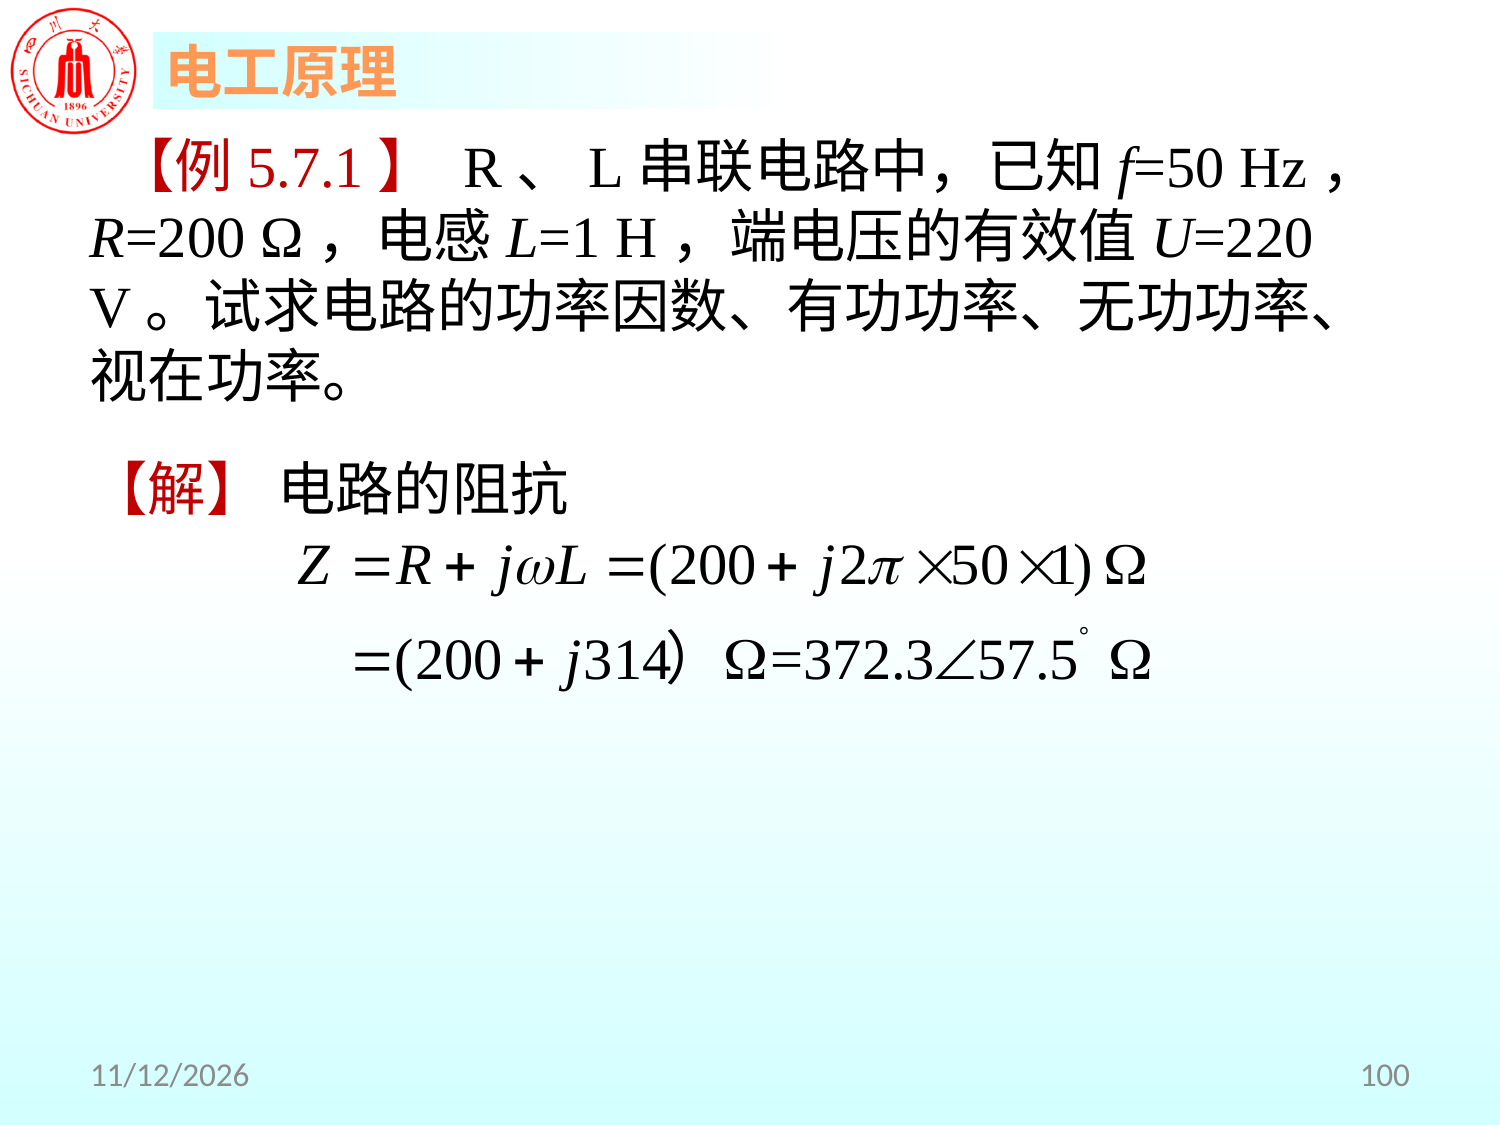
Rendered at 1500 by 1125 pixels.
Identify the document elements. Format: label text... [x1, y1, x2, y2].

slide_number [75, 1042, 425, 1103]
text_box 【例5.7.1】 R、L串联电路中，已知f=50 Hz，R=200 Ω，电感L=1 H，端电压的有效值U=220 V。试求电路的功率因数、有功功率、无功功率、视在功率。 [75, 121, 1408, 417]
picture [287, 529, 1165, 706]
text_box 【解】 电路的阻抗 [74, 444, 584, 530]
picture [0, 0, 150, 142]
slide_number 100 [1074, 1042, 1425, 1103]
